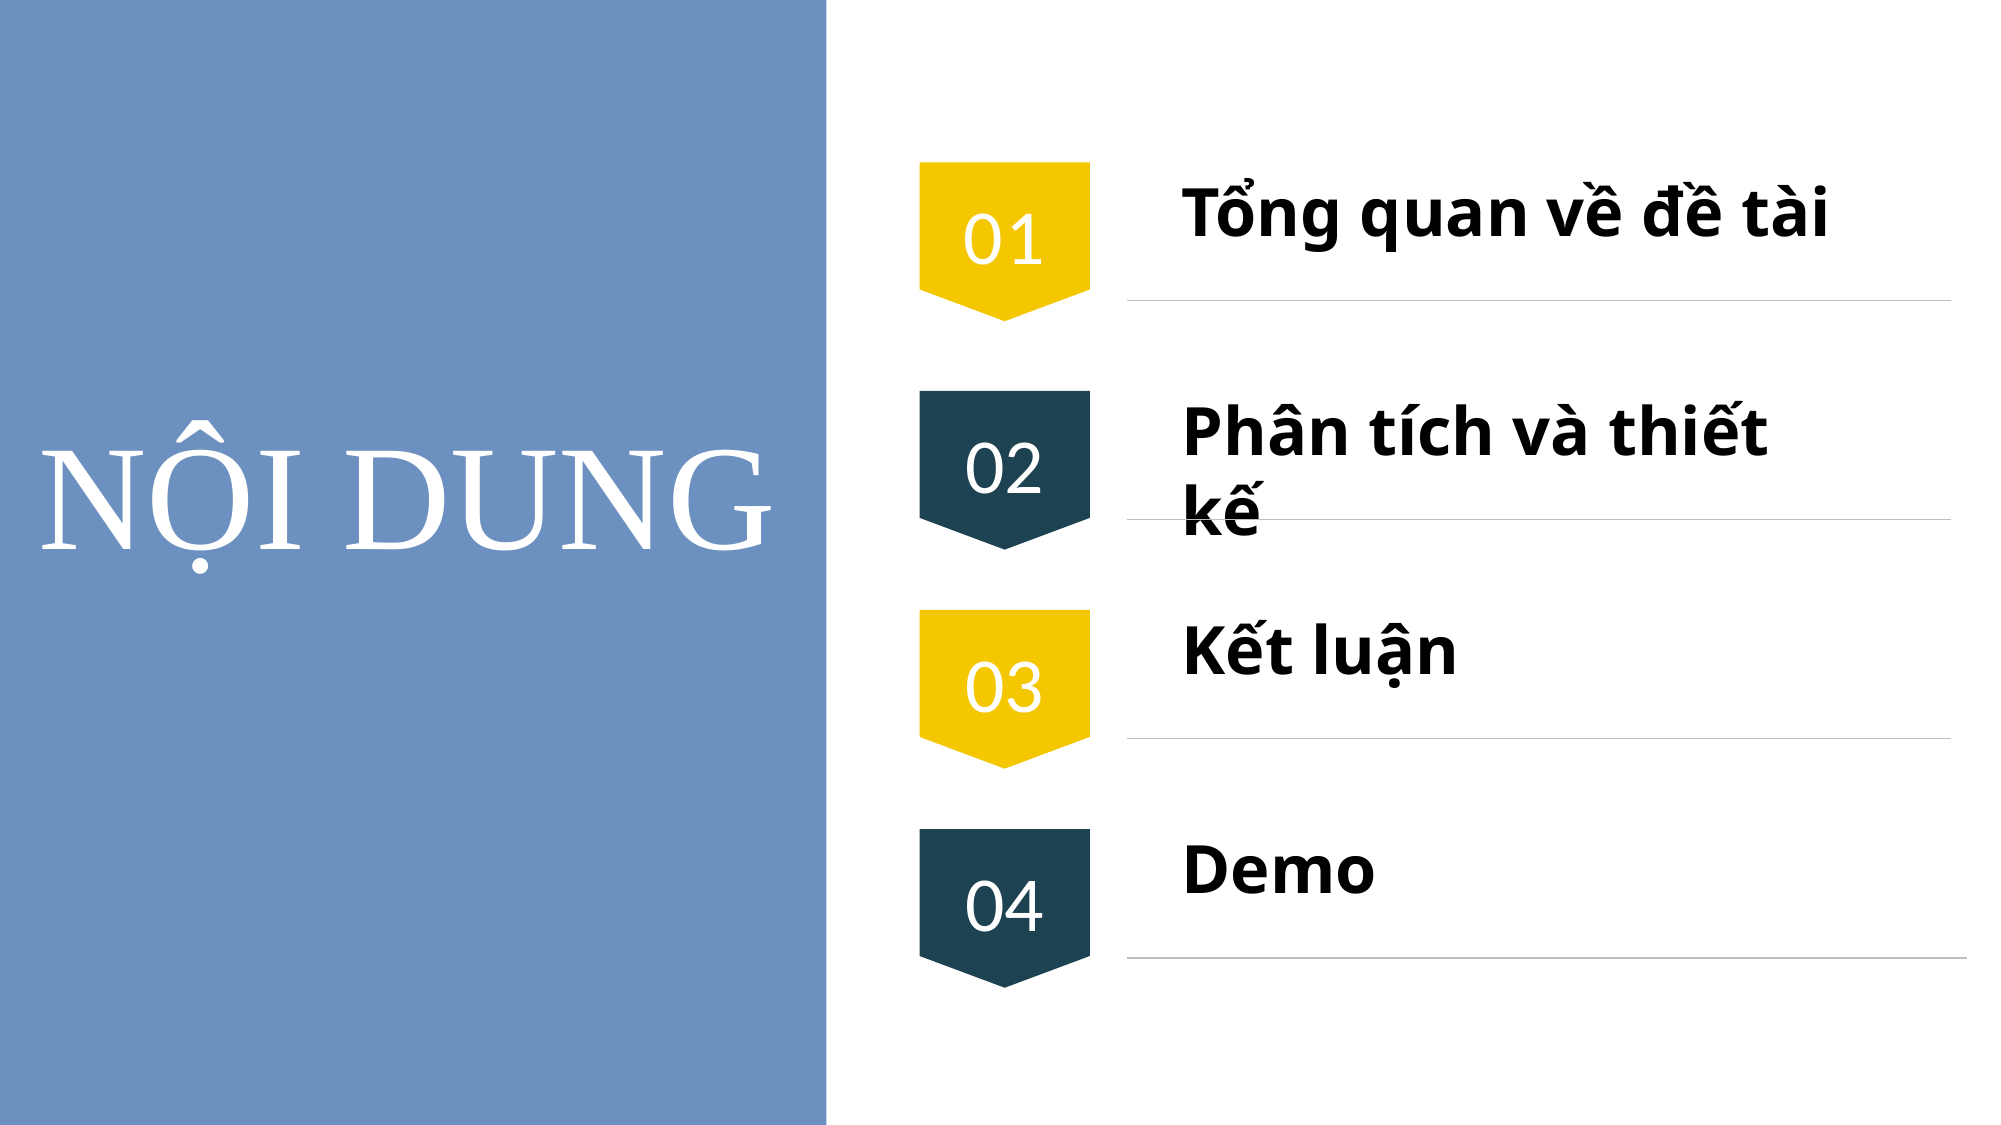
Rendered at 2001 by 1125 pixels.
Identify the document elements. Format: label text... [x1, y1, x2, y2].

text_box 03 [918, 608, 1091, 770]
text_box Demo [1166, 819, 1865, 915]
title NỘI DUNG [0, 400, 814, 638]
text_box 02 [918, 389, 1091, 551]
text_box Kết luận [1166, 600, 1865, 696]
text_box Phân tích và thiết kế [1166, 381, 1865, 519]
text_box Tổng quan về đề tài [1166, 162, 1865, 258]
text_box 04 [918, 827, 1091, 989]
text_box Phân tích và thiết kế [1166, 520, 1865, 557]
text_box 01 [918, 161, 1091, 323]
